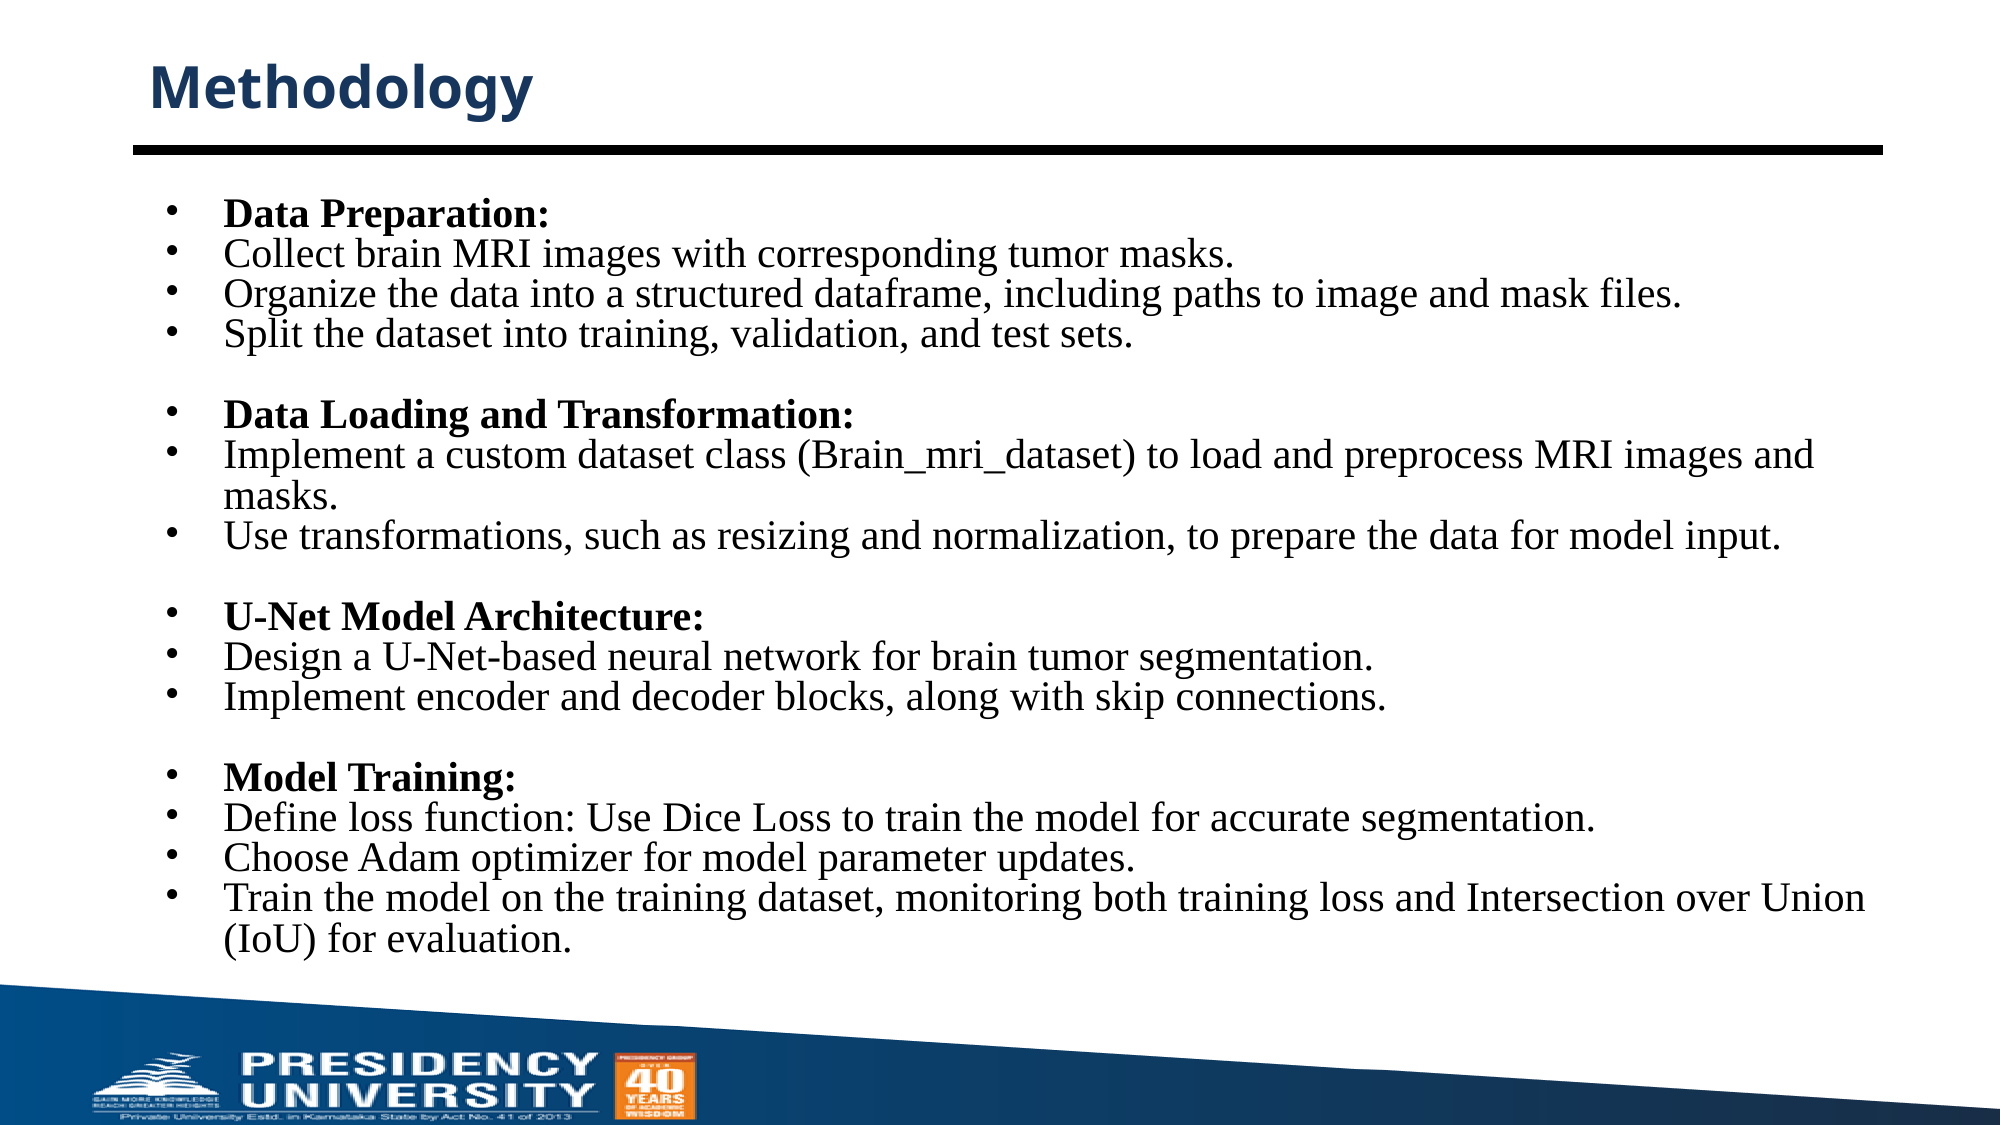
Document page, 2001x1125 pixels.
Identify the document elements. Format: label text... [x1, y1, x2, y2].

list Data Preparation: Collect brain MRI images with corresponding tumor masks. Organize the data into a structured dataframe, including paths to image and mask files. Split the dataset into training, validation, and test sets. Data Loading and Transformation: Implement a custom dataset class (Brain_mri_dataset) to load and preprocess MRI images and masks. Use transformations, such as resizing and normalization, to prepare the data for model input. U-Net Model Architecture: Design a U-Net-based neural network for brain tumor segmentation. Implement encoder and decoder blocks, along with skip connections. Model Training: Define loss function: Use Dice Loss to train the model for accurate segmentation. Choose Adam optimizer for model parameter updates. Train the model on the training dataset, monitoring both training loss and Intersection over Union (IoU) for evaluation. [133, 187, 1884, 1000]
title Methodology [133, 45, 1884, 125]
picture [0, 982, 2000, 1125]
